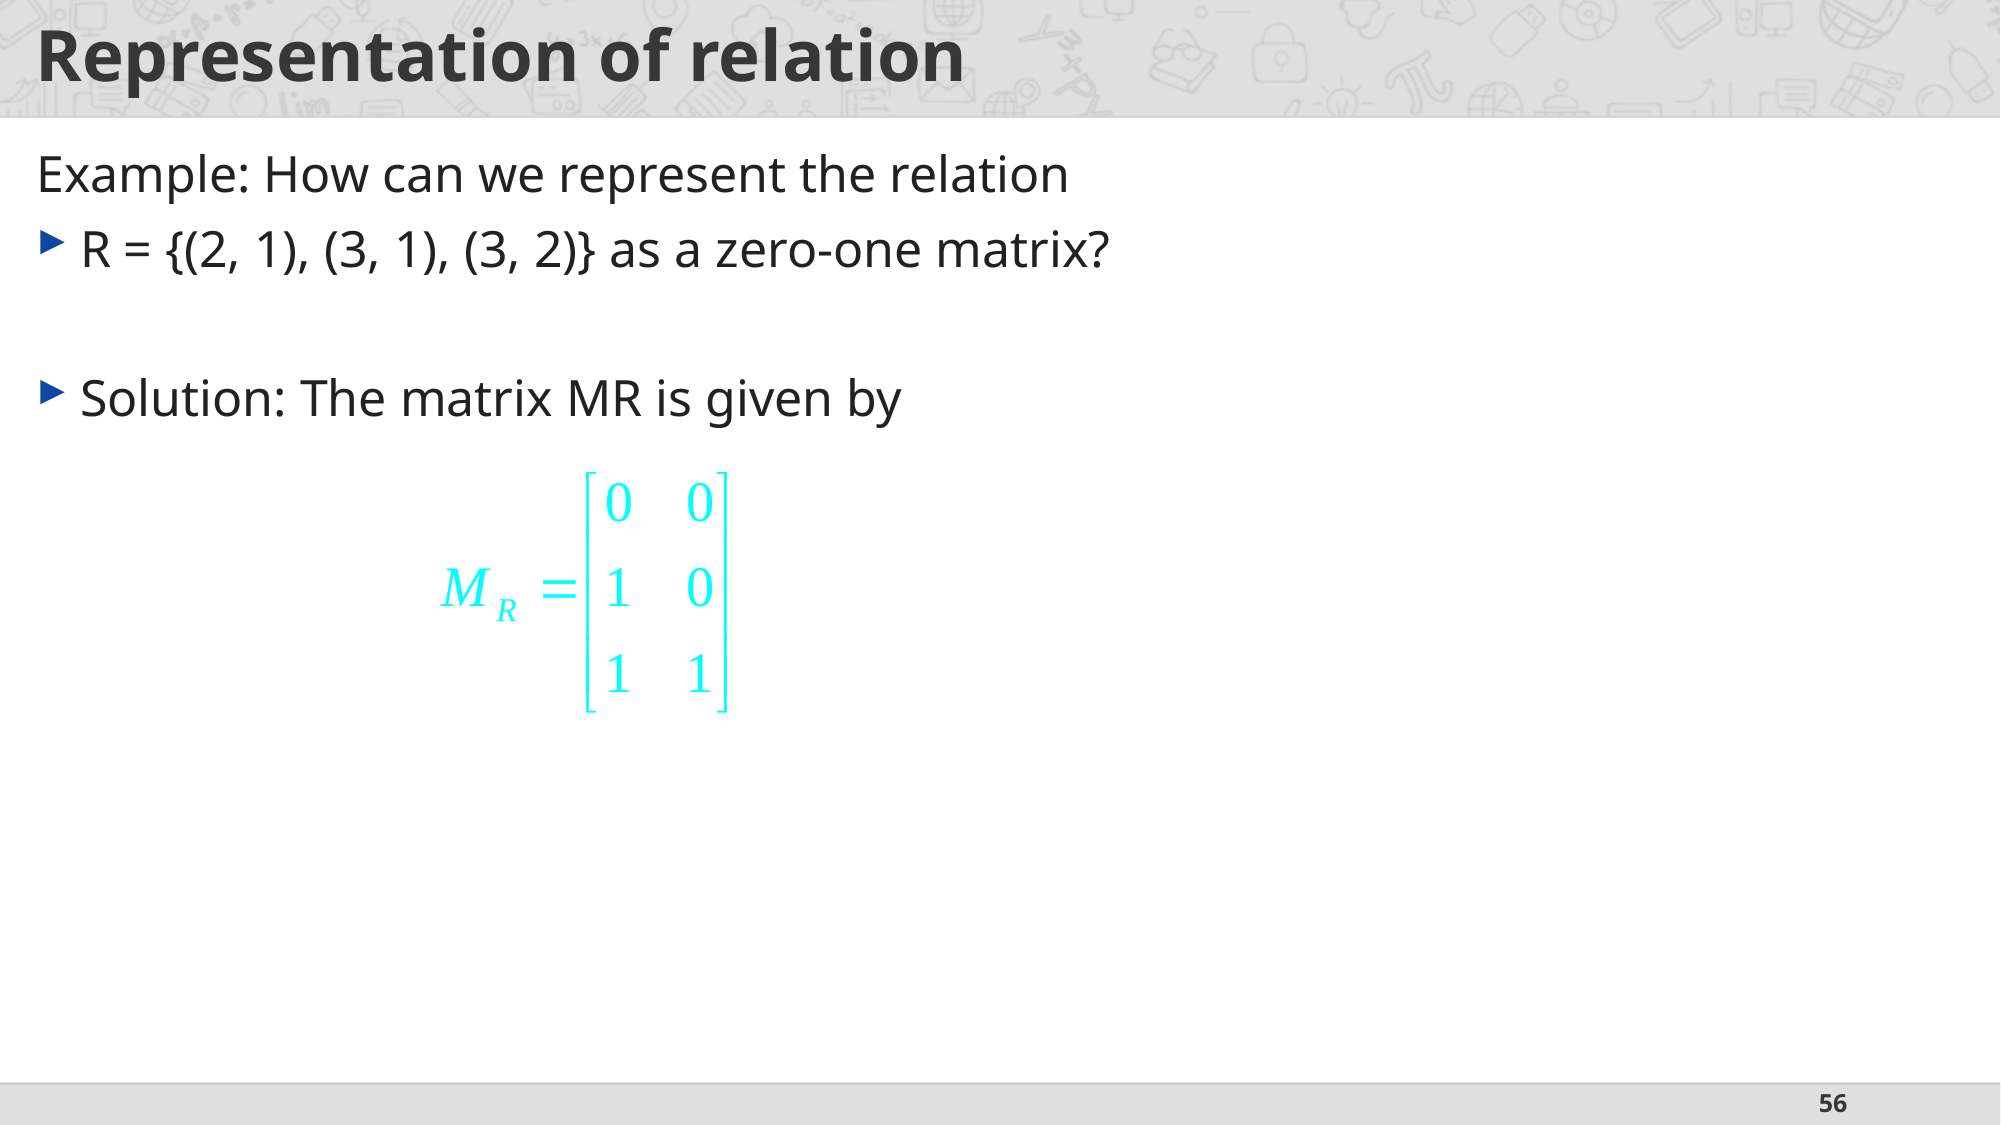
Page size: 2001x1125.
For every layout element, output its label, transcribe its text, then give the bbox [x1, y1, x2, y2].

title Representation of relation [0, 0, 2000, 117]
list Example: How can we represent the relation R = {(2, 1), (3, 1), (3, 2)} as a zero-one matrix? Solution: The matrix MR is given by [21, 141, 1977, 1066]
picture [431, 458, 748, 724]
